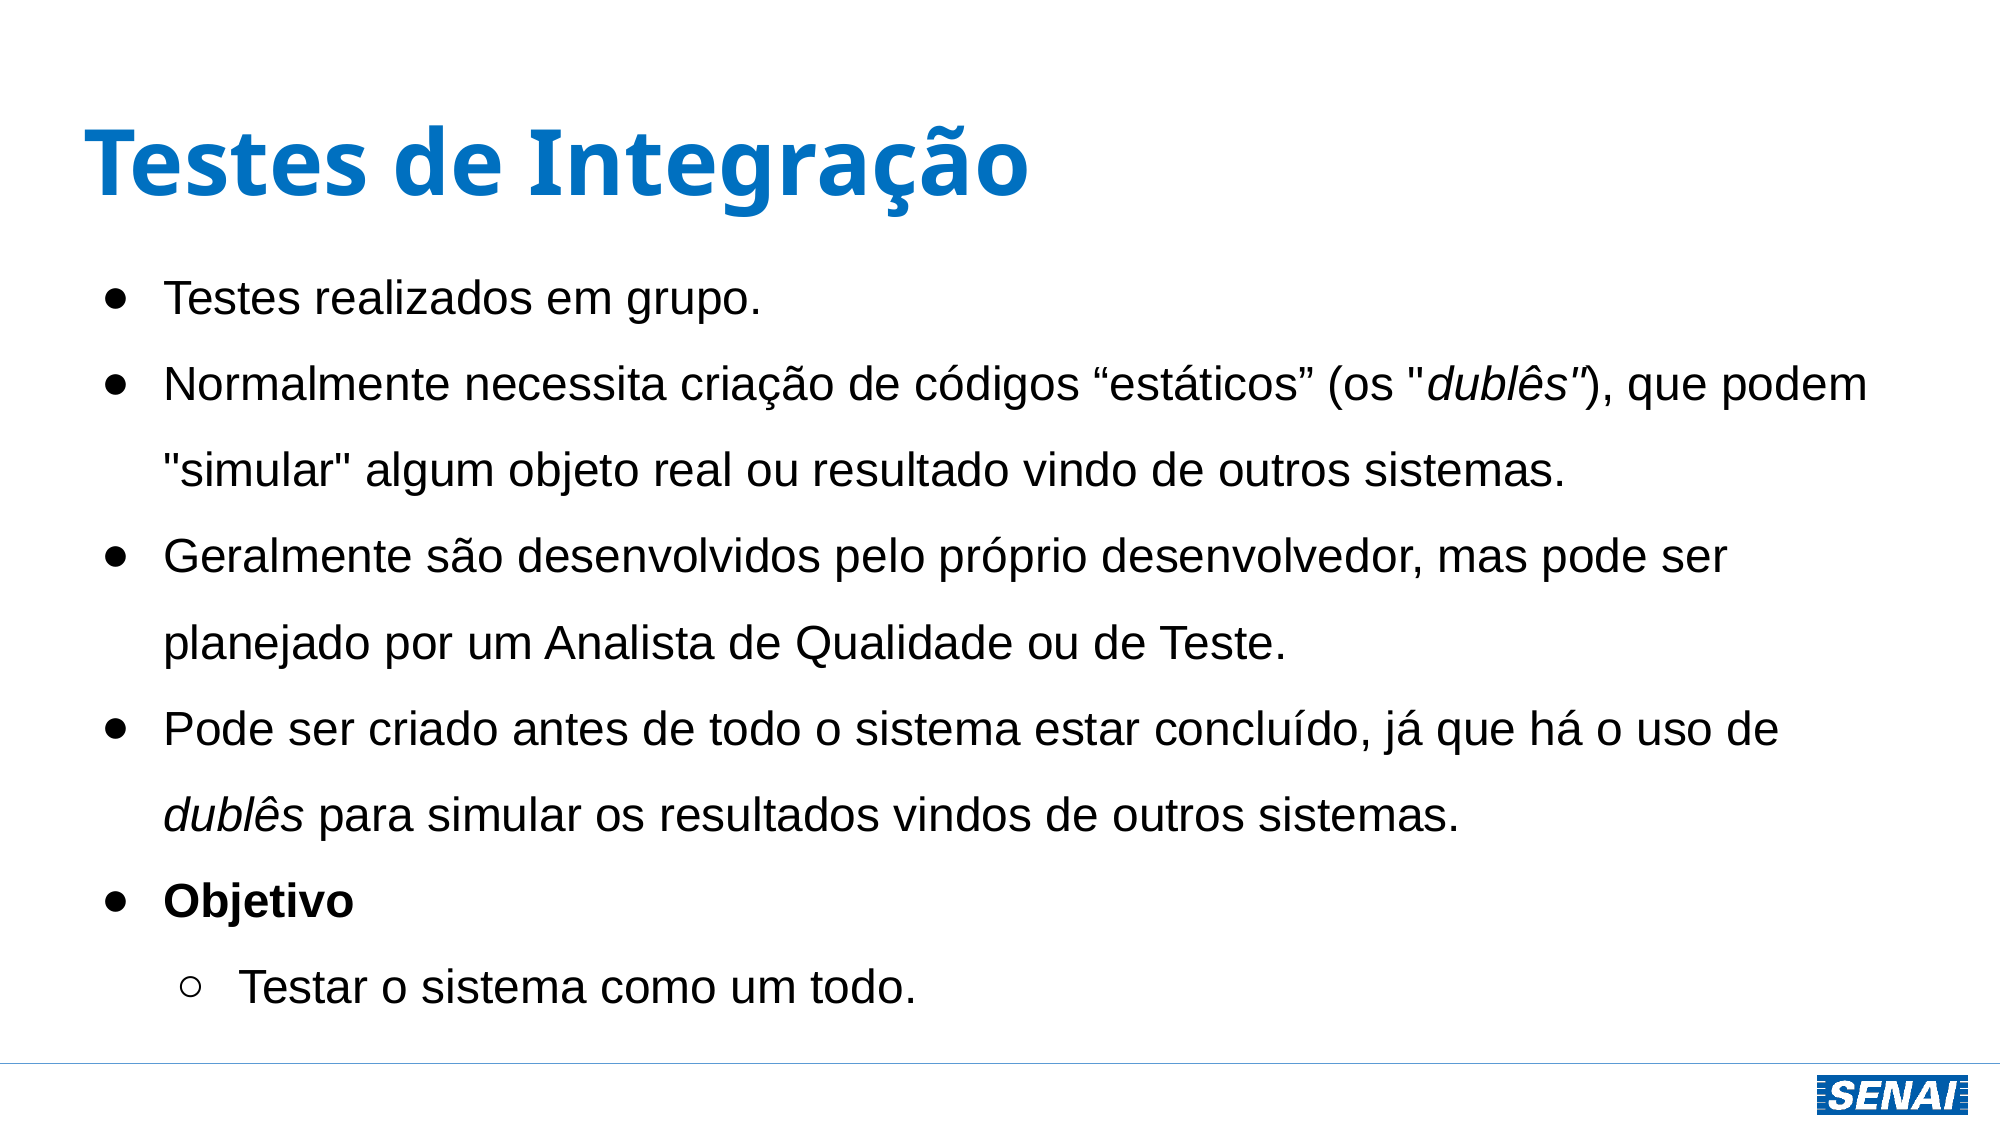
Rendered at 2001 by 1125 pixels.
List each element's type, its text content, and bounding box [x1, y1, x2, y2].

picture [1817, 1075, 1968, 1115]
title Testes de Integração [68, 97, 1932, 234]
list Testes realizados em grupo. Normalmente necessita criação de códigos “estáticos” (os "dublês"), que podem "simular" algum objeto real ou resultado vindo de outros sistemas. Geralmente são desenvolvidos pelo próprio desenvolvedor, mas pode ser planejado por um Analista de Qualidade ou de Teste. Pode ser criado antes de todo o sistema estar concluído, já que há o uso de dublês para simular os resultados vindos de outros sistemas. Objetivo Testar o sistema como um todo. [68, 252, 1932, 1000]
